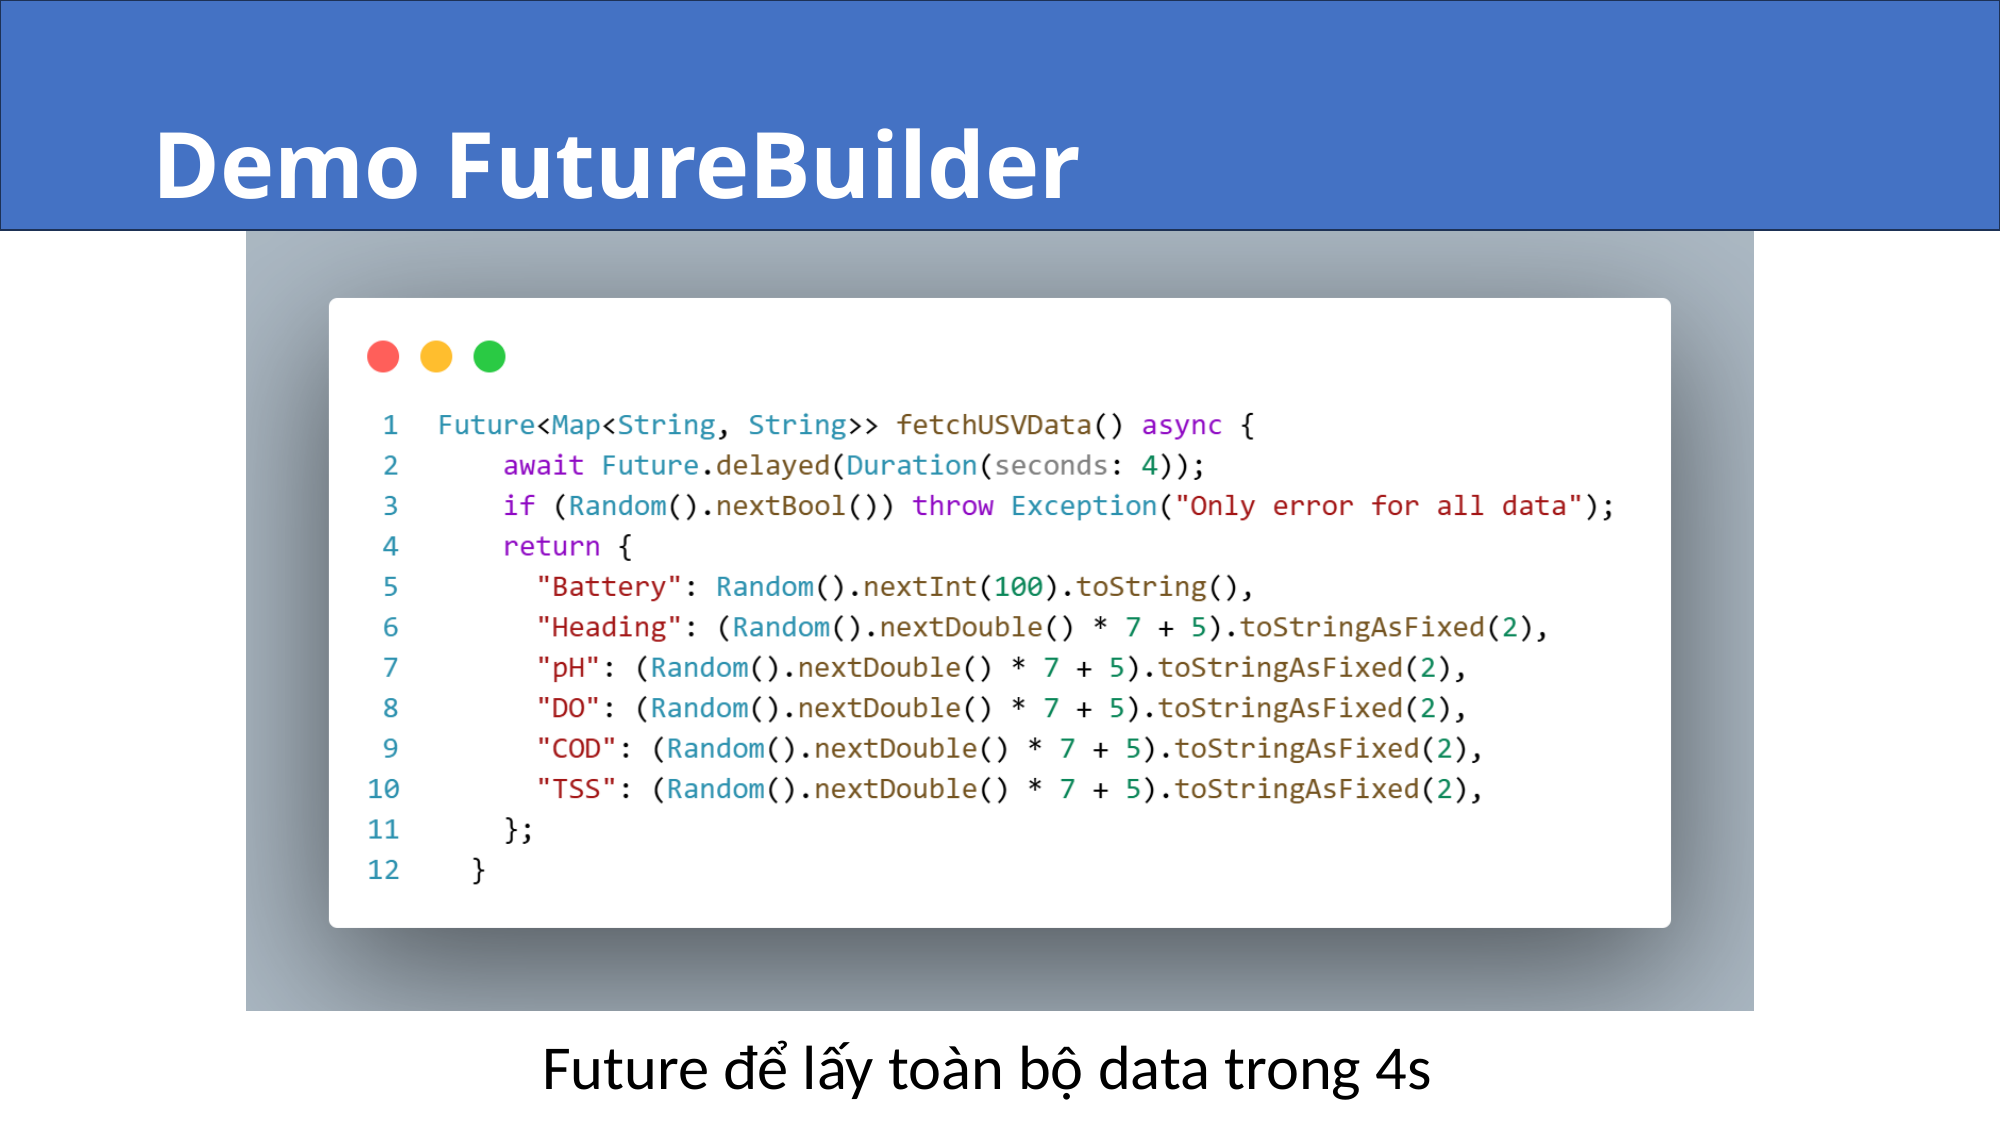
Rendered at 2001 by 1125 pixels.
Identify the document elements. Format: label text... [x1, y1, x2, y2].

text_box [0, 0, 2000, 231]
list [246, 215, 1754, 1011]
text_box Demo FutureBuilder [137, 59, 1863, 278]
text_box Future để lấy toàn bộ data trong 4s [527, 1019, 1473, 1110]
